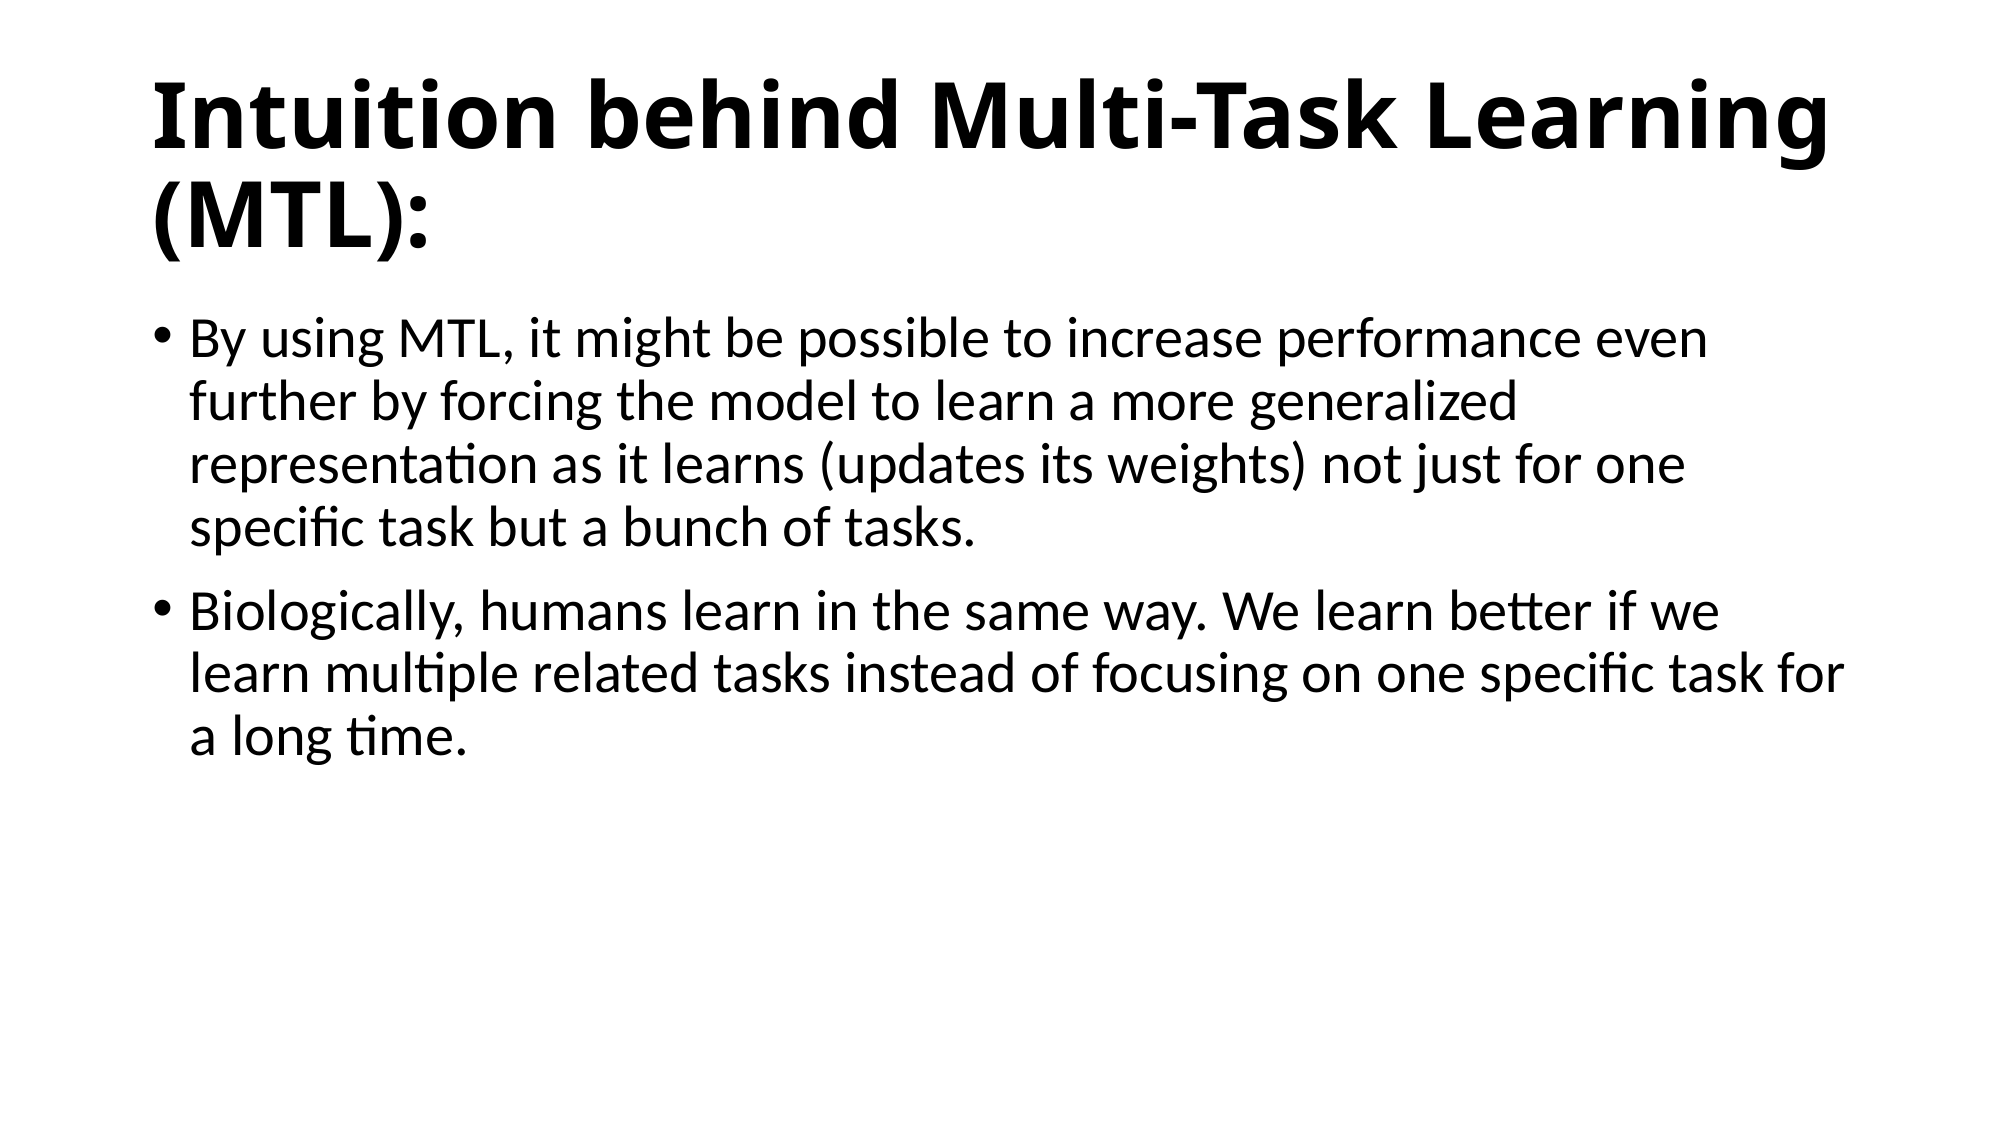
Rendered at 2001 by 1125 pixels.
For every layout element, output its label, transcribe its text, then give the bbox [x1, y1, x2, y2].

title Intuition behind Multi-Task Learning (MTL): [137, 59, 1863, 278]
list By using MTL, it might be possible to increase performance even further by forcing the model to learn a more generalized representation as it learns (updates its weights) not just for one specific task but a bunch of tasks. Biologically, humans learn in the same way. We learn better if we learn multiple related tasks instead of focusing on one specific task for a long time. [137, 299, 1863, 1014]
